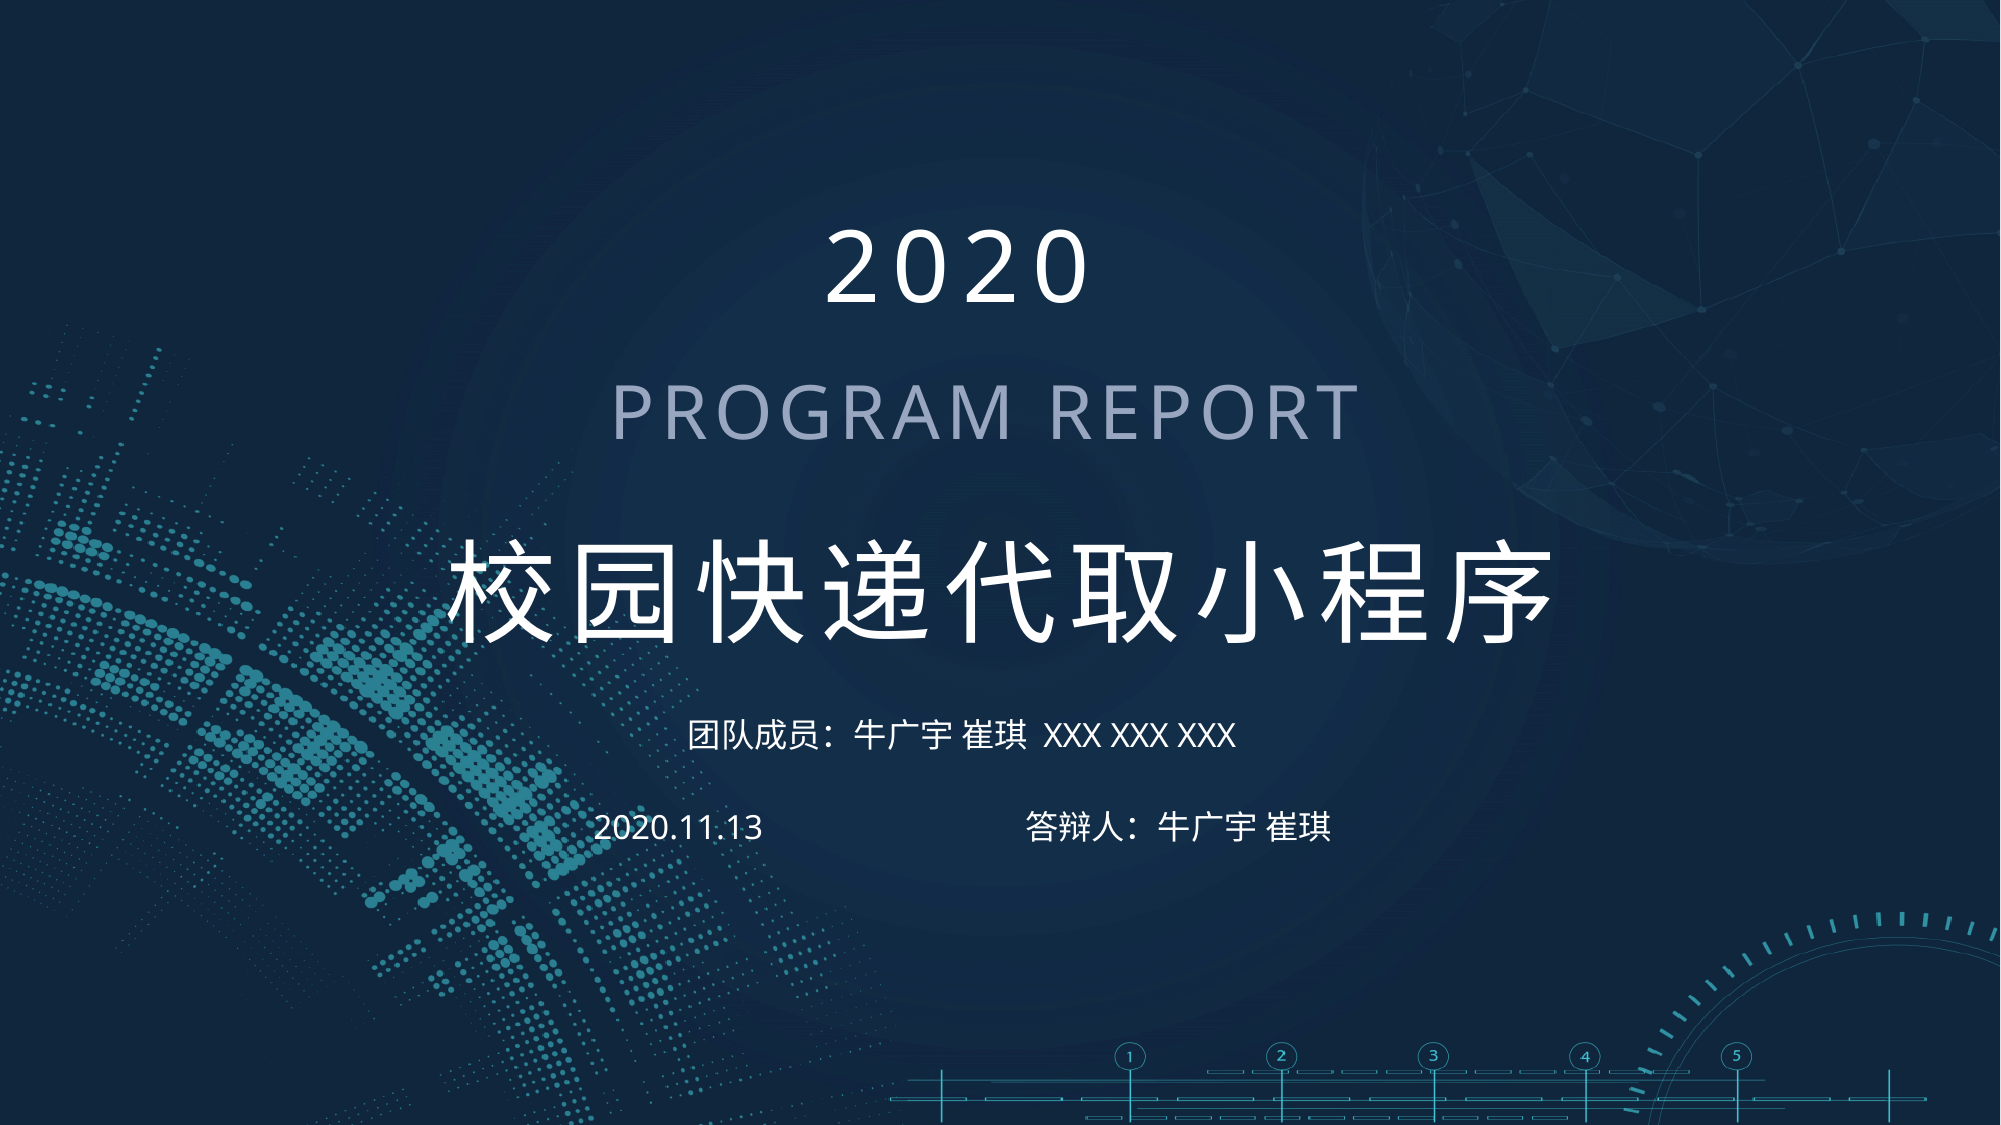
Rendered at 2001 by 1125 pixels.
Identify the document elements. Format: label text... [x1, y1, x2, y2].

text_box 2020.11.13 答辩人：牛广宇 崔琪 [578, 798, 1379, 854]
text_box 2020 [760, 195, 1154, 330]
text_box PROGRAM REPORT [578, 356, 1391, 462]
text_box 团队成员：牛广宇 崔琪 XXX XXX XXX [578, 706, 1346, 762]
text_box 校园快递代取小程序 [368, 514, 1634, 664]
picture [0, 0, 2001, 1125]
